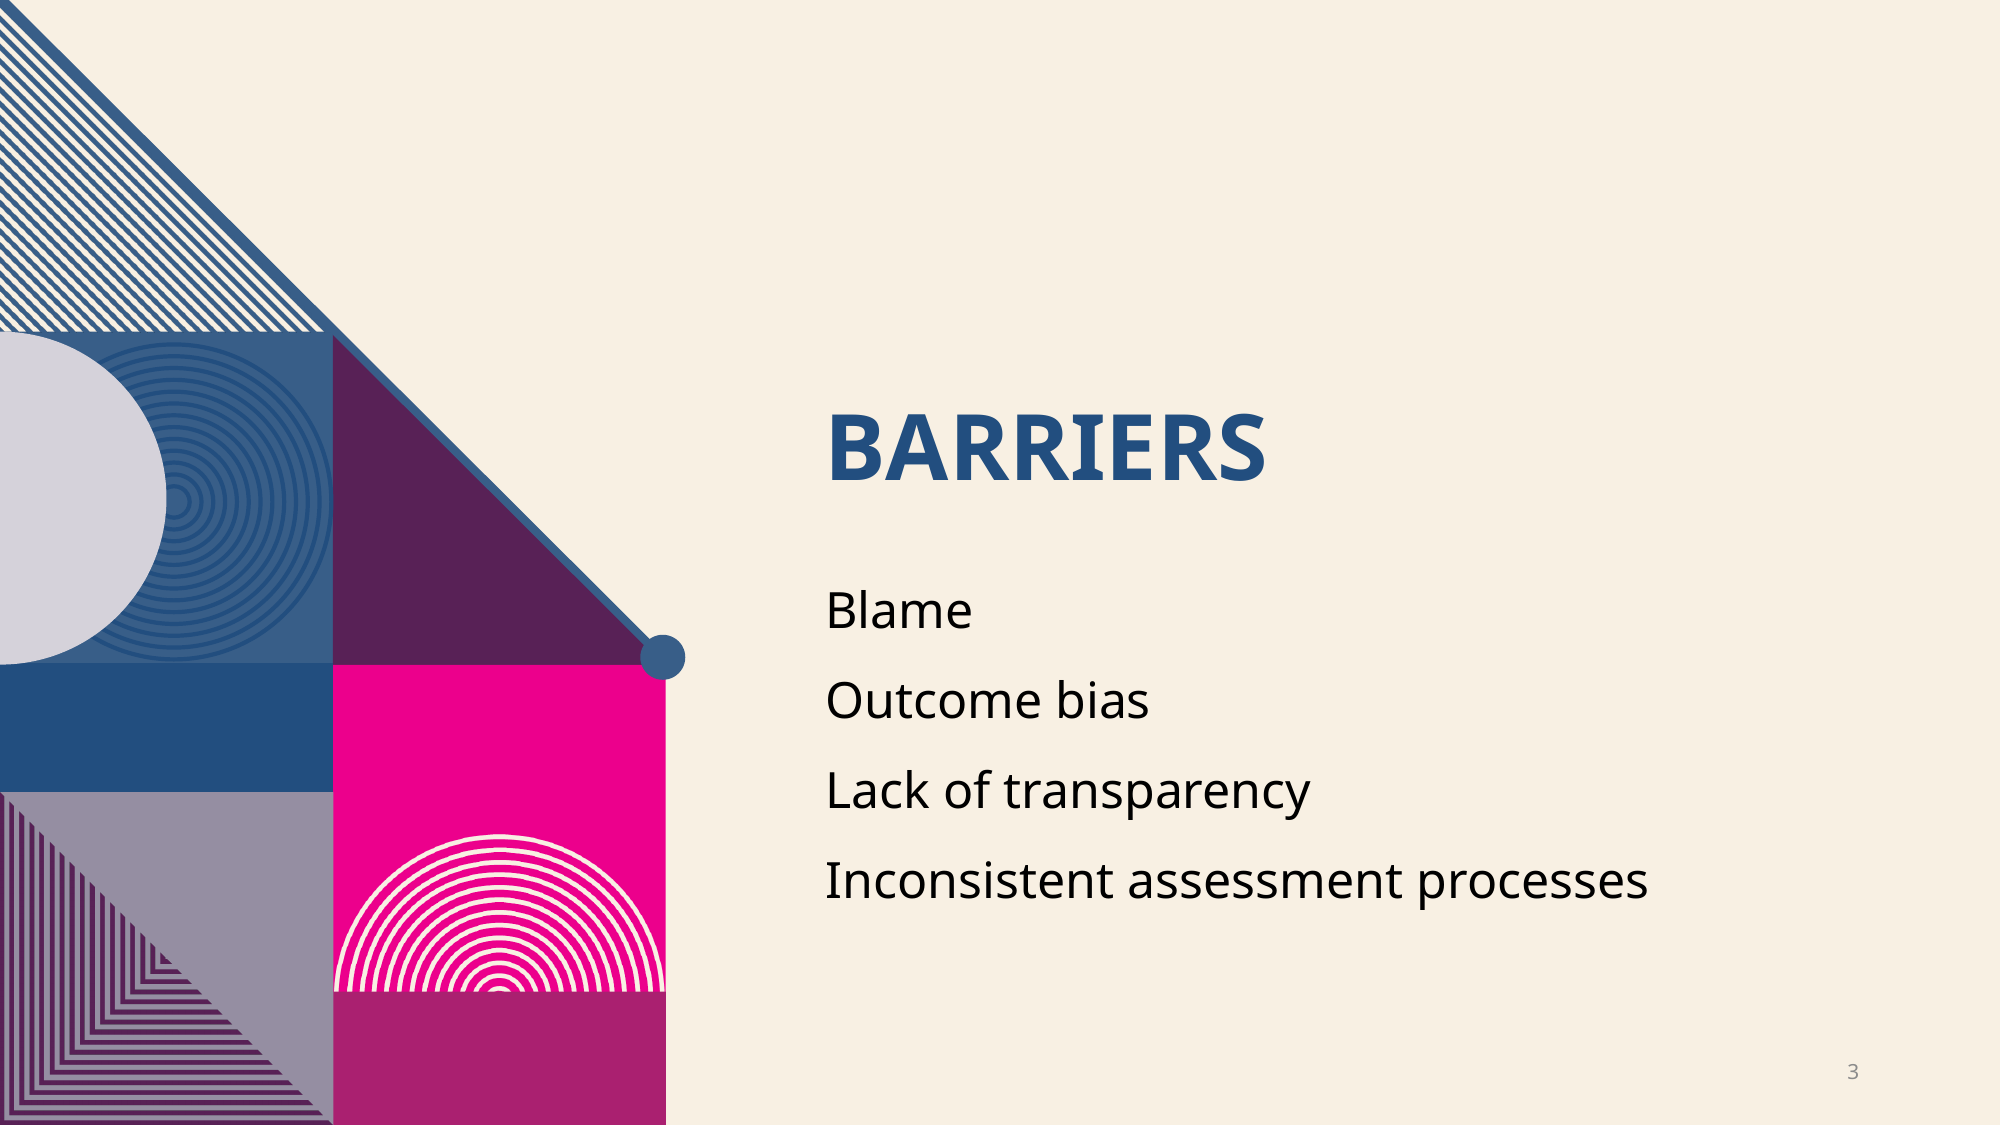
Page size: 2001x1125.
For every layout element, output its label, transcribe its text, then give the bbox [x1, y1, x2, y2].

list Blame Outcome bias Lack of transparency Inconsistent assessment processes [810, 541, 1850, 980]
picture [0, 4, 330, 333]
slide_number 3 [1799, 1042, 1875, 1103]
picture [0, 792, 333, 1125]
title Barriers [809, 70, 1850, 509]
picture [10, 0, 332, 321]
picture [334, 834, 665, 991]
